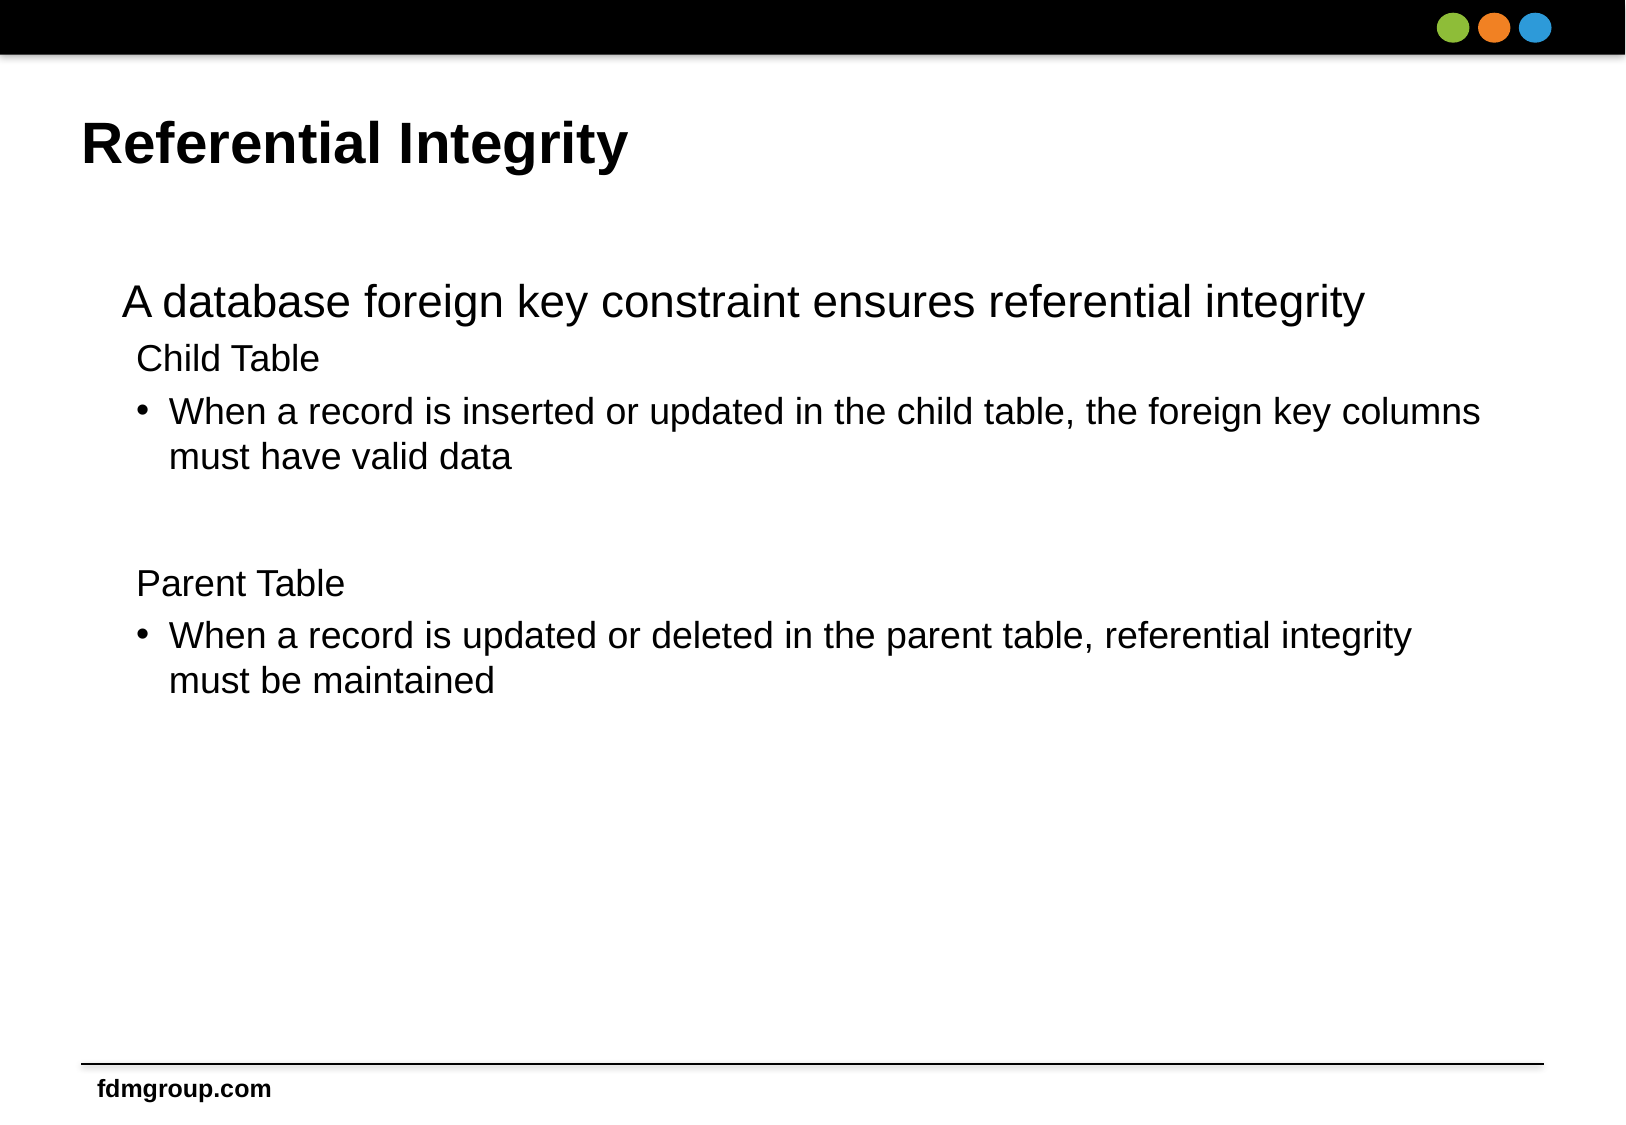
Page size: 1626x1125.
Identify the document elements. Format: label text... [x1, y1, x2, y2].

list A database foreign key constraint ensures referential integrity Child Table When a record is inserted or updated in the child table, the foreign key columns must have valid data Parent Table When a record is updated or deleted in the parent table, referential integrity must be maintained [121, 271, 1504, 1000]
title Referential Integrity [81, 105, 1544, 174]
